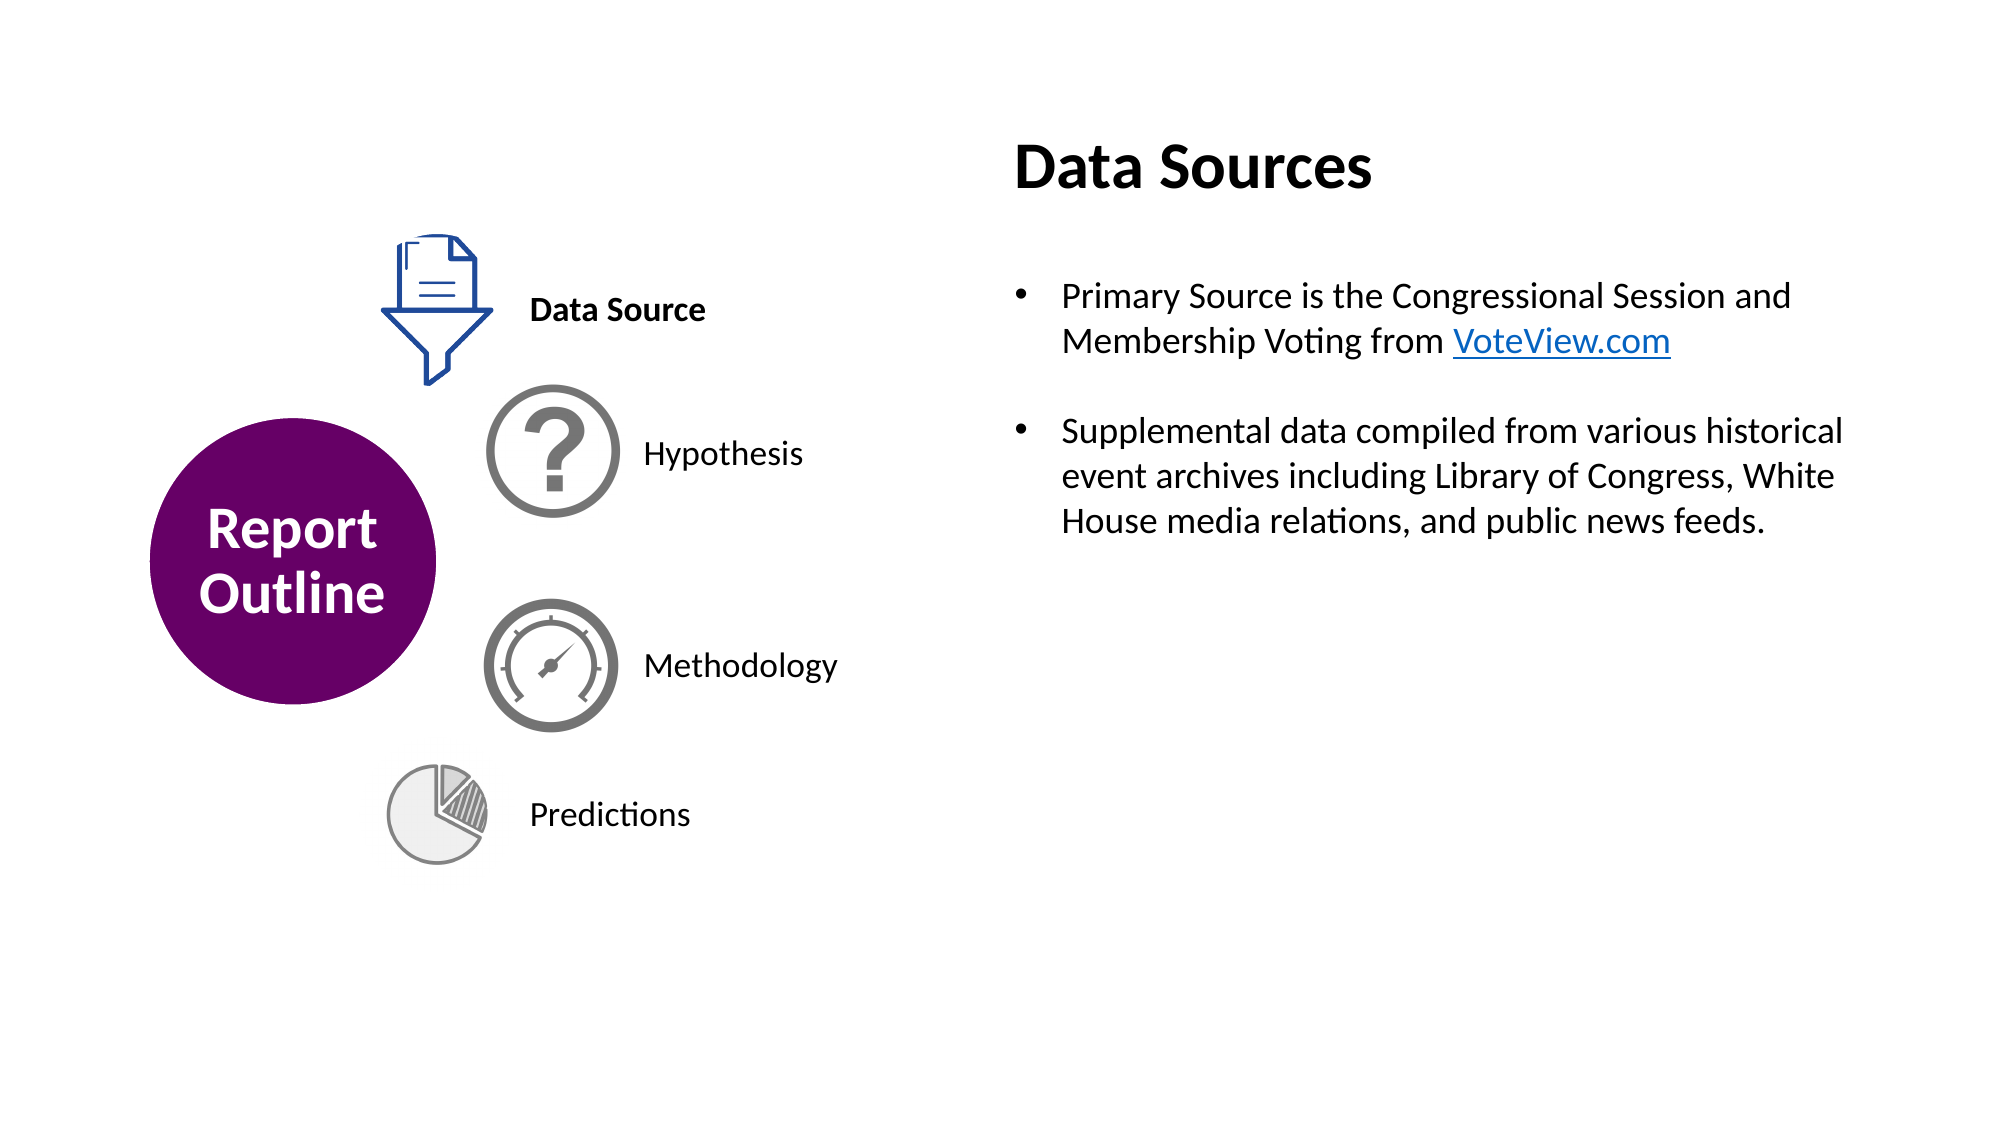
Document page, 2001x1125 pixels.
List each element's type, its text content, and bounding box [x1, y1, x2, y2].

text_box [0, 0, 847, 1125]
text_box Primary Source is the Congressional Session and Membership Voting from VoteView.com Supplemental data compiled from various historical event archives including Library of Congress, White House media relations, and public news feeds. [999, 263, 1900, 549]
text_box Data Sources [999, 113, 1900, 209]
